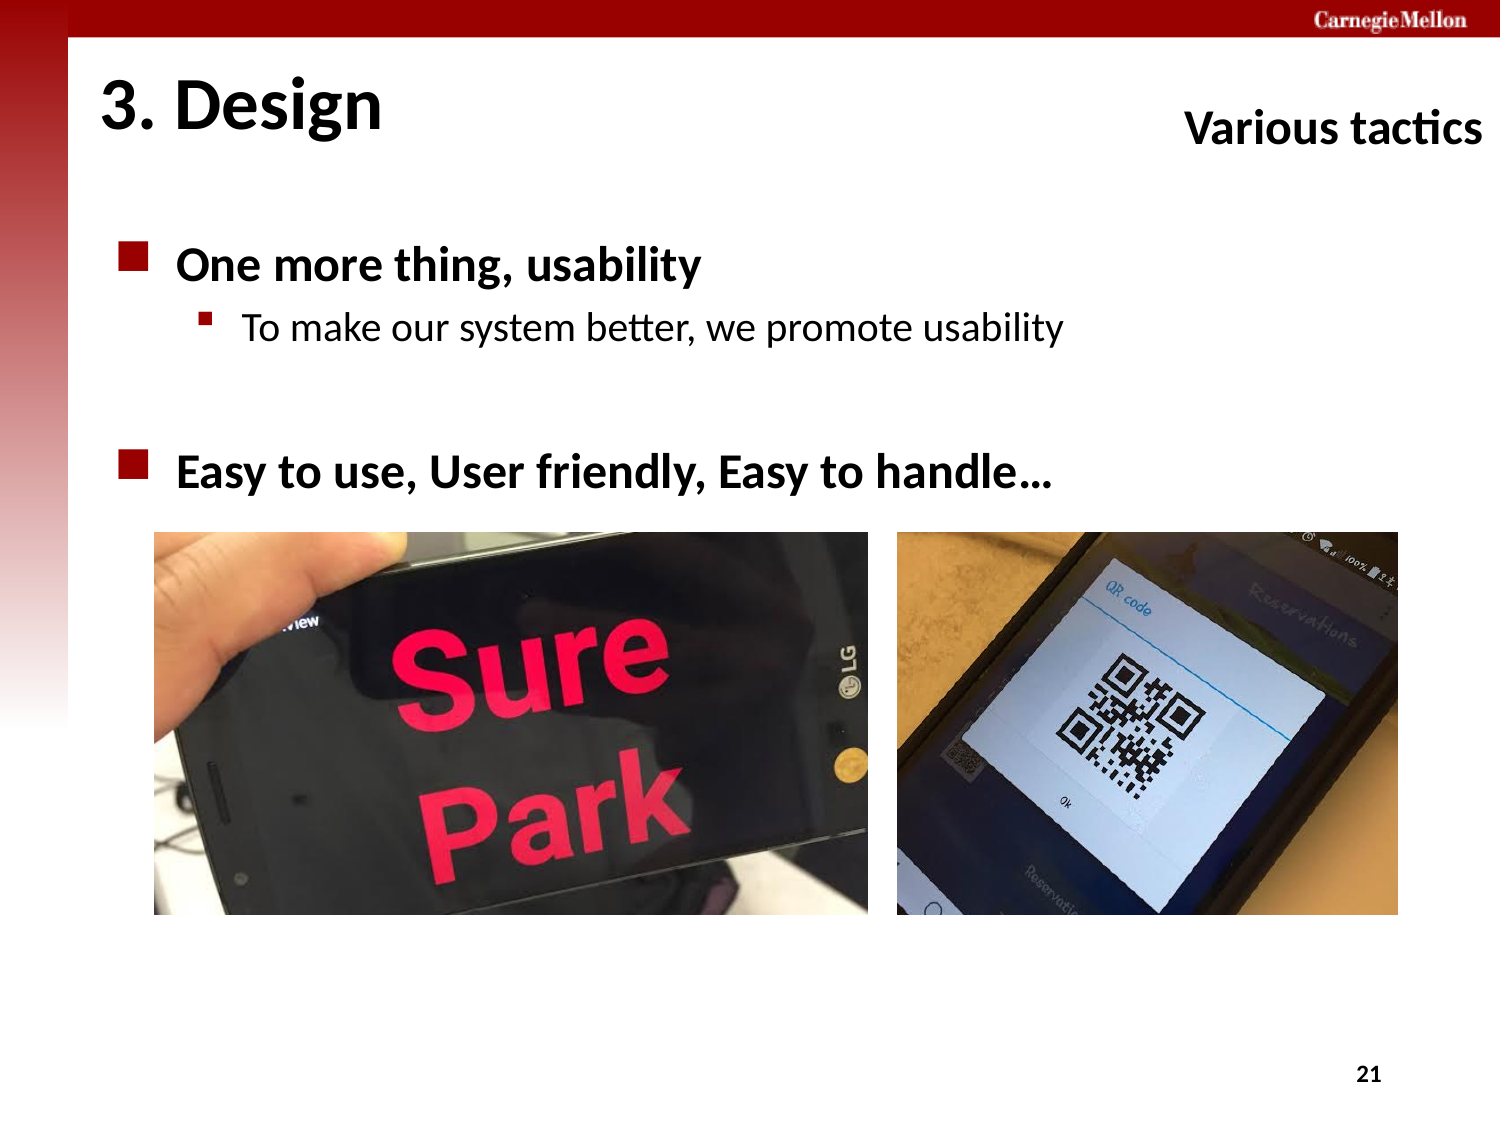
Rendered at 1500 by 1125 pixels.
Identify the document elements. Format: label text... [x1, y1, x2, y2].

title 3. Design [65, 37, 1500, 163]
list One more thing, usability To make our system better, we promote usability Easy to use, User friendly, Easy to handle… [104, 223, 1400, 1040]
picture [897, 532, 1398, 915]
picture [153, 532, 868, 915]
text_box Various tactics [1169, 86, 1498, 162]
picture [1313, 5, 1474, 34]
slide_number 20 [1059, 1042, 1397, 1103]
